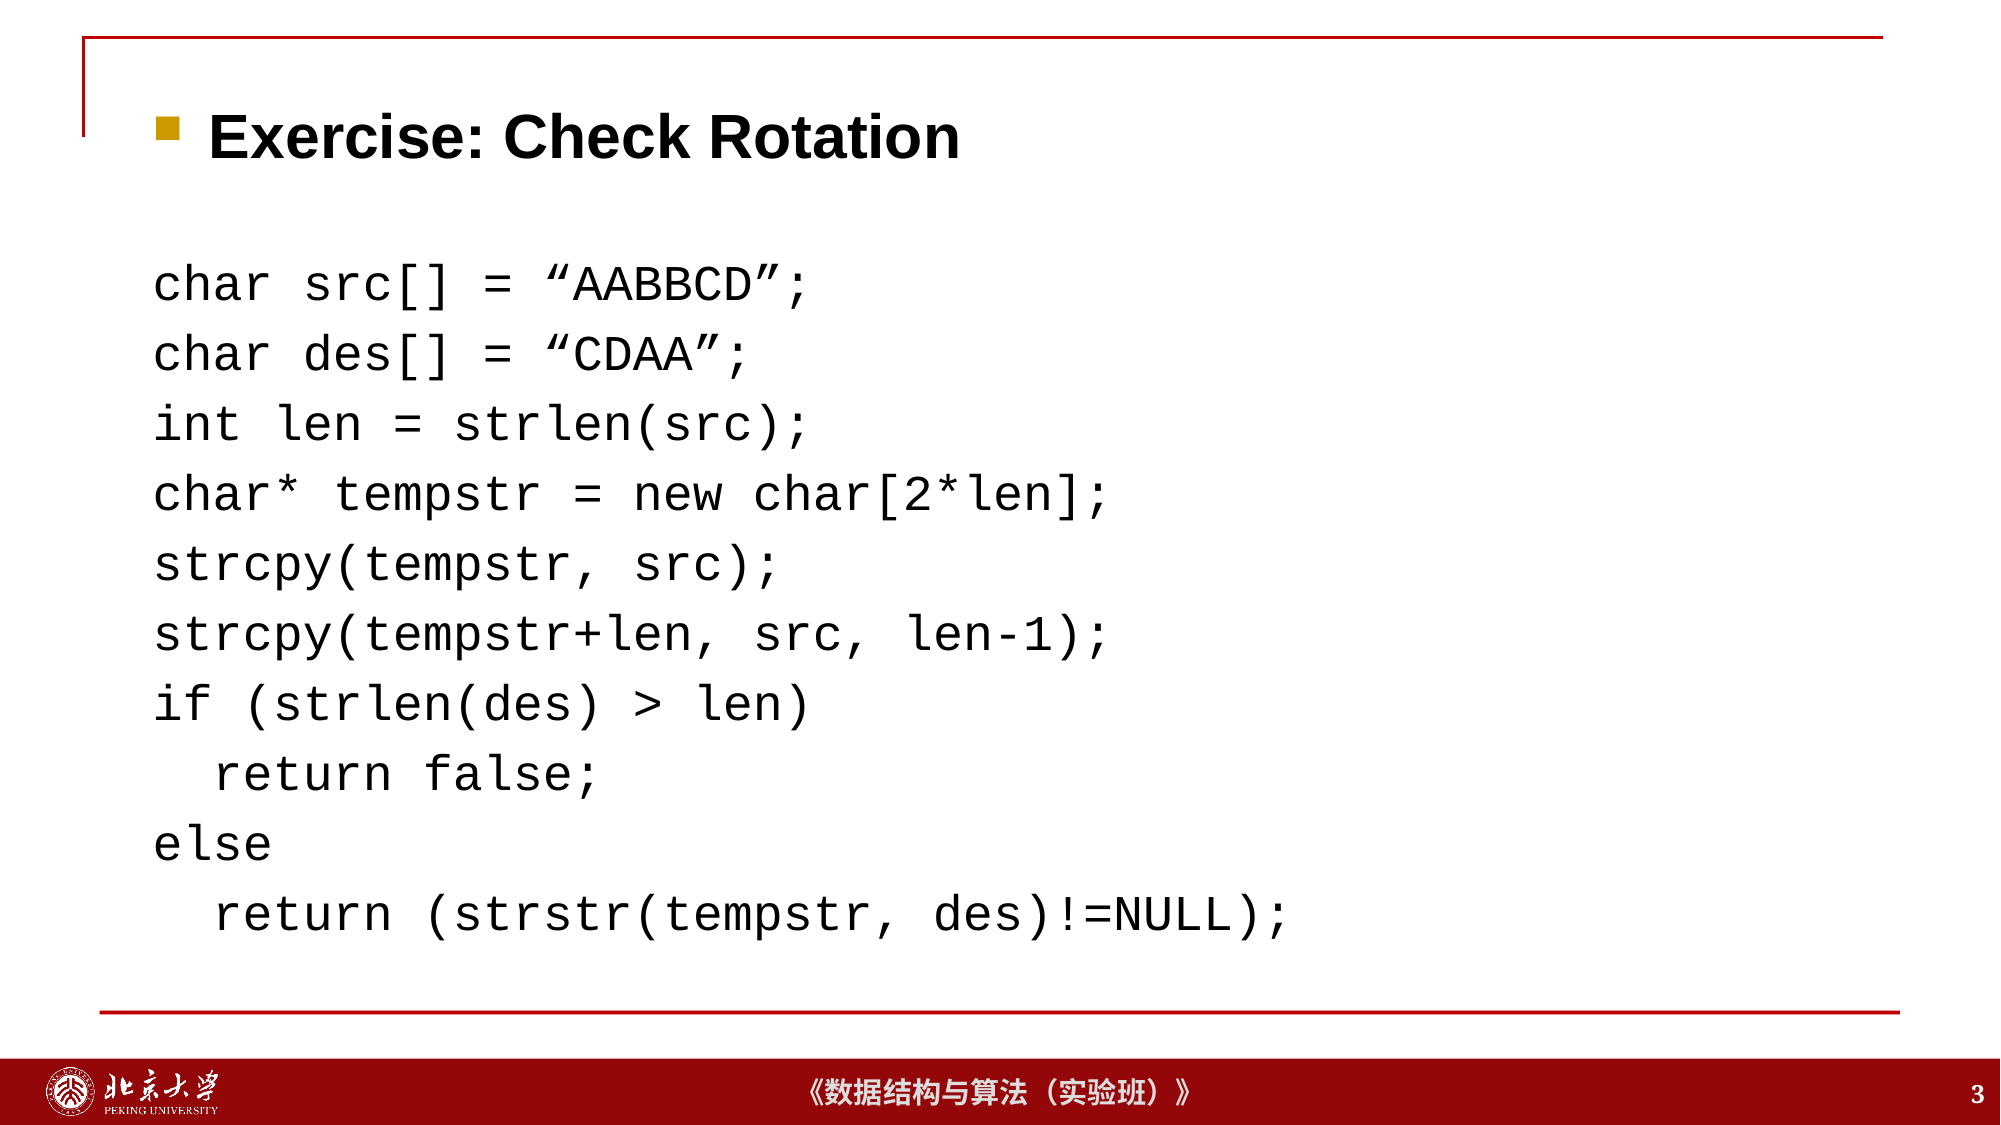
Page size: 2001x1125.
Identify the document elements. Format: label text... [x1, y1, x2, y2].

title Exercise: Check Rotation [137, 59, 1863, 208]
slide_number 3 [1550, 1065, 2000, 1125]
picture [46, 1067, 218, 1116]
list char src[] = “AABBCD”; char des[] = “CDAA”; int len = strlen(src); char* tempstr = new char[2*len]; strcpy(tempstr, src); strcpy(tempstr+len, src, len-1); if (strlen(des) > len) return false; else return (strstr(tempstr, des)!=NULL); [137, 243, 1863, 1017]
